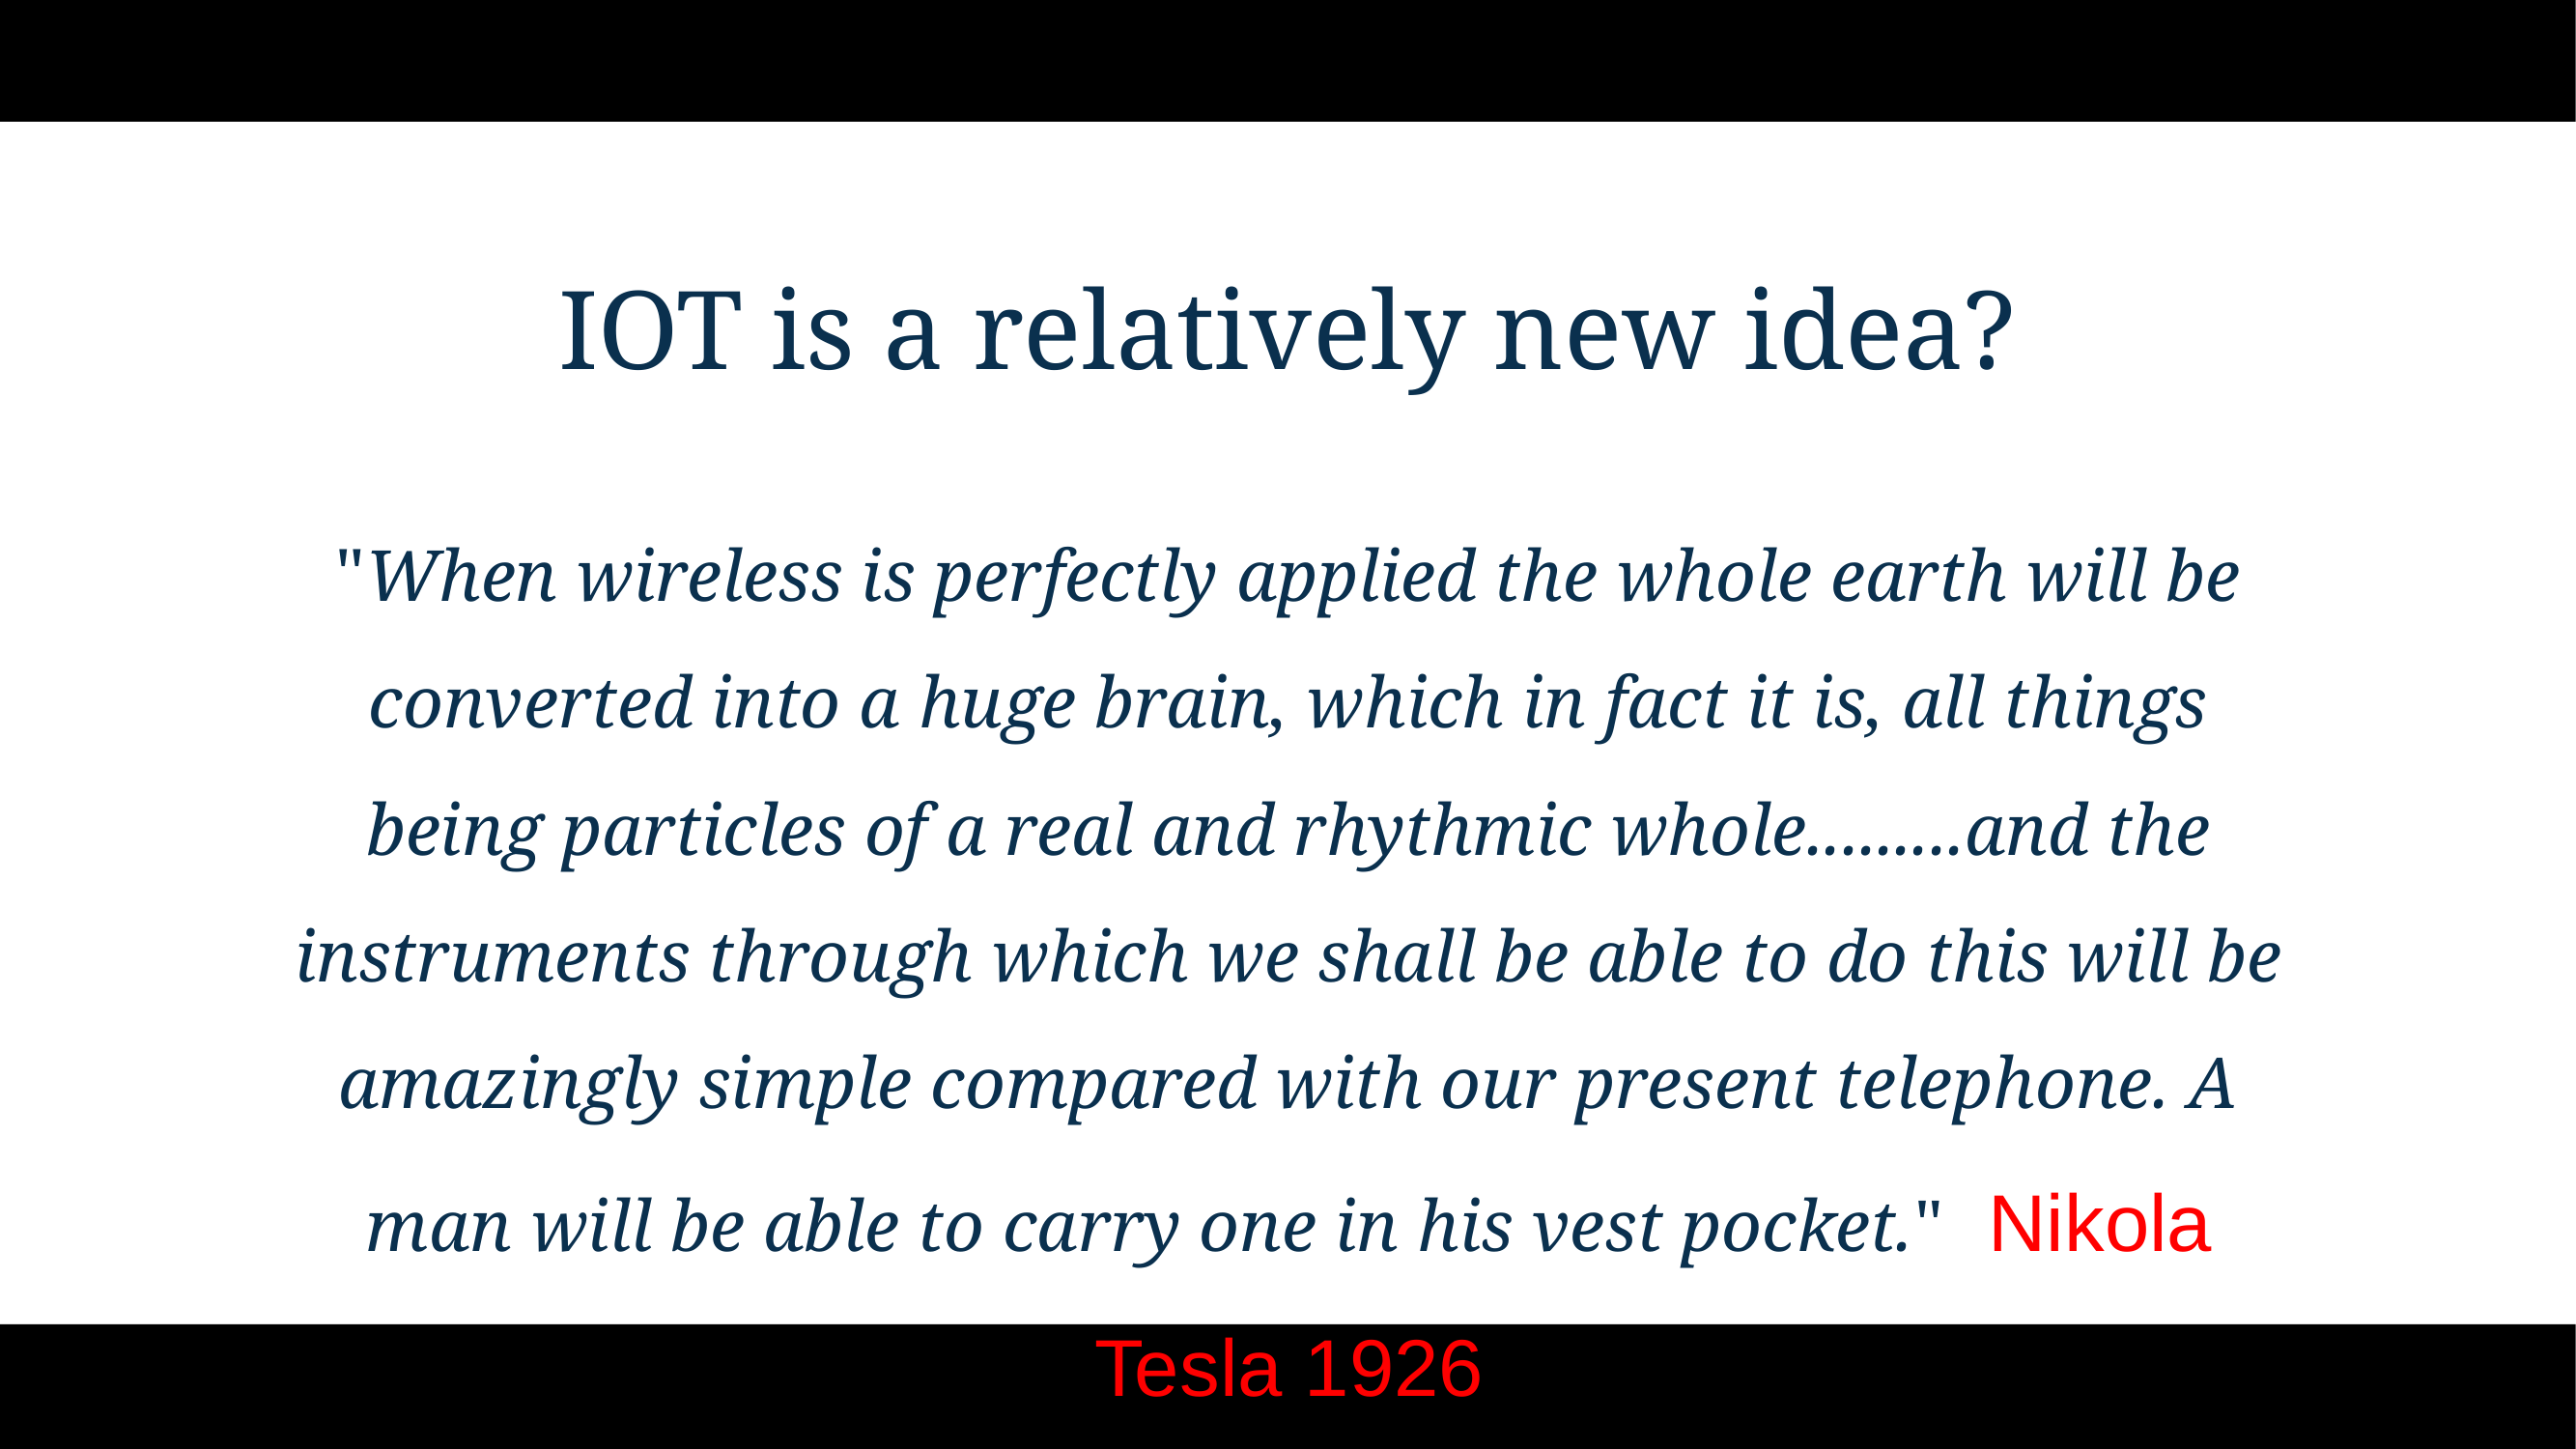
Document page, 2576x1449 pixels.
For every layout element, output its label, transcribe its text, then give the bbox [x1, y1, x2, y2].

text_box "When wireless is perfectly applied the whole earth will be converted into a huge brain, which in fact it is, all things being particles of a real and rhythmic whole.........and the instruments through which we shall be able to do this will be amazingly simple compared with our present telephone. A man will be able to carry one in his vest pocket." Nikola Tesla 1926 [261, 470, 2317, 1289]
title IOT is a relatively new idea? [184, 239, 2392, 407]
